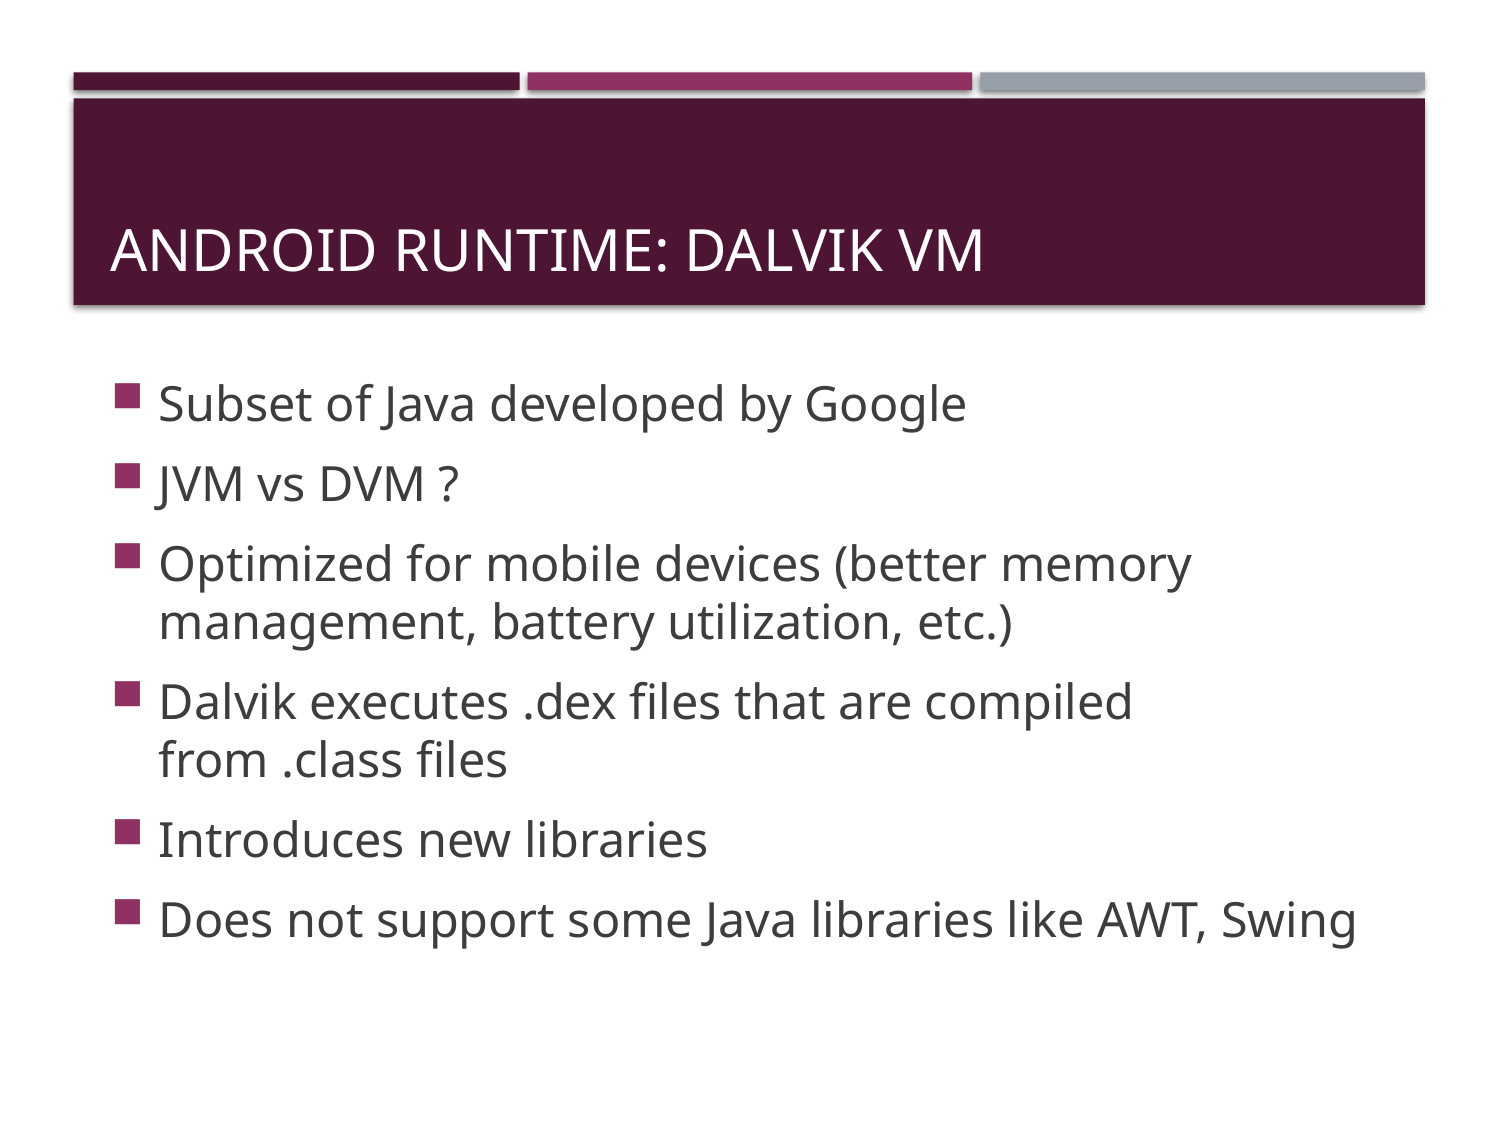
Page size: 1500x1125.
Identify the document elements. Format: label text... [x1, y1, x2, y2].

list Subset of Java developed by Google JVM vs DVM ? Optimized for mobile devices (better memory management, battery utilization, etc.) Dalvik executes .dex files that are compiled from .class files Introduces new libraries Does not support some Java libraries like AWT, Swing [95, 365, 1406, 962]
title Android Runtime: Dalvik VM [95, 112, 1406, 291]
